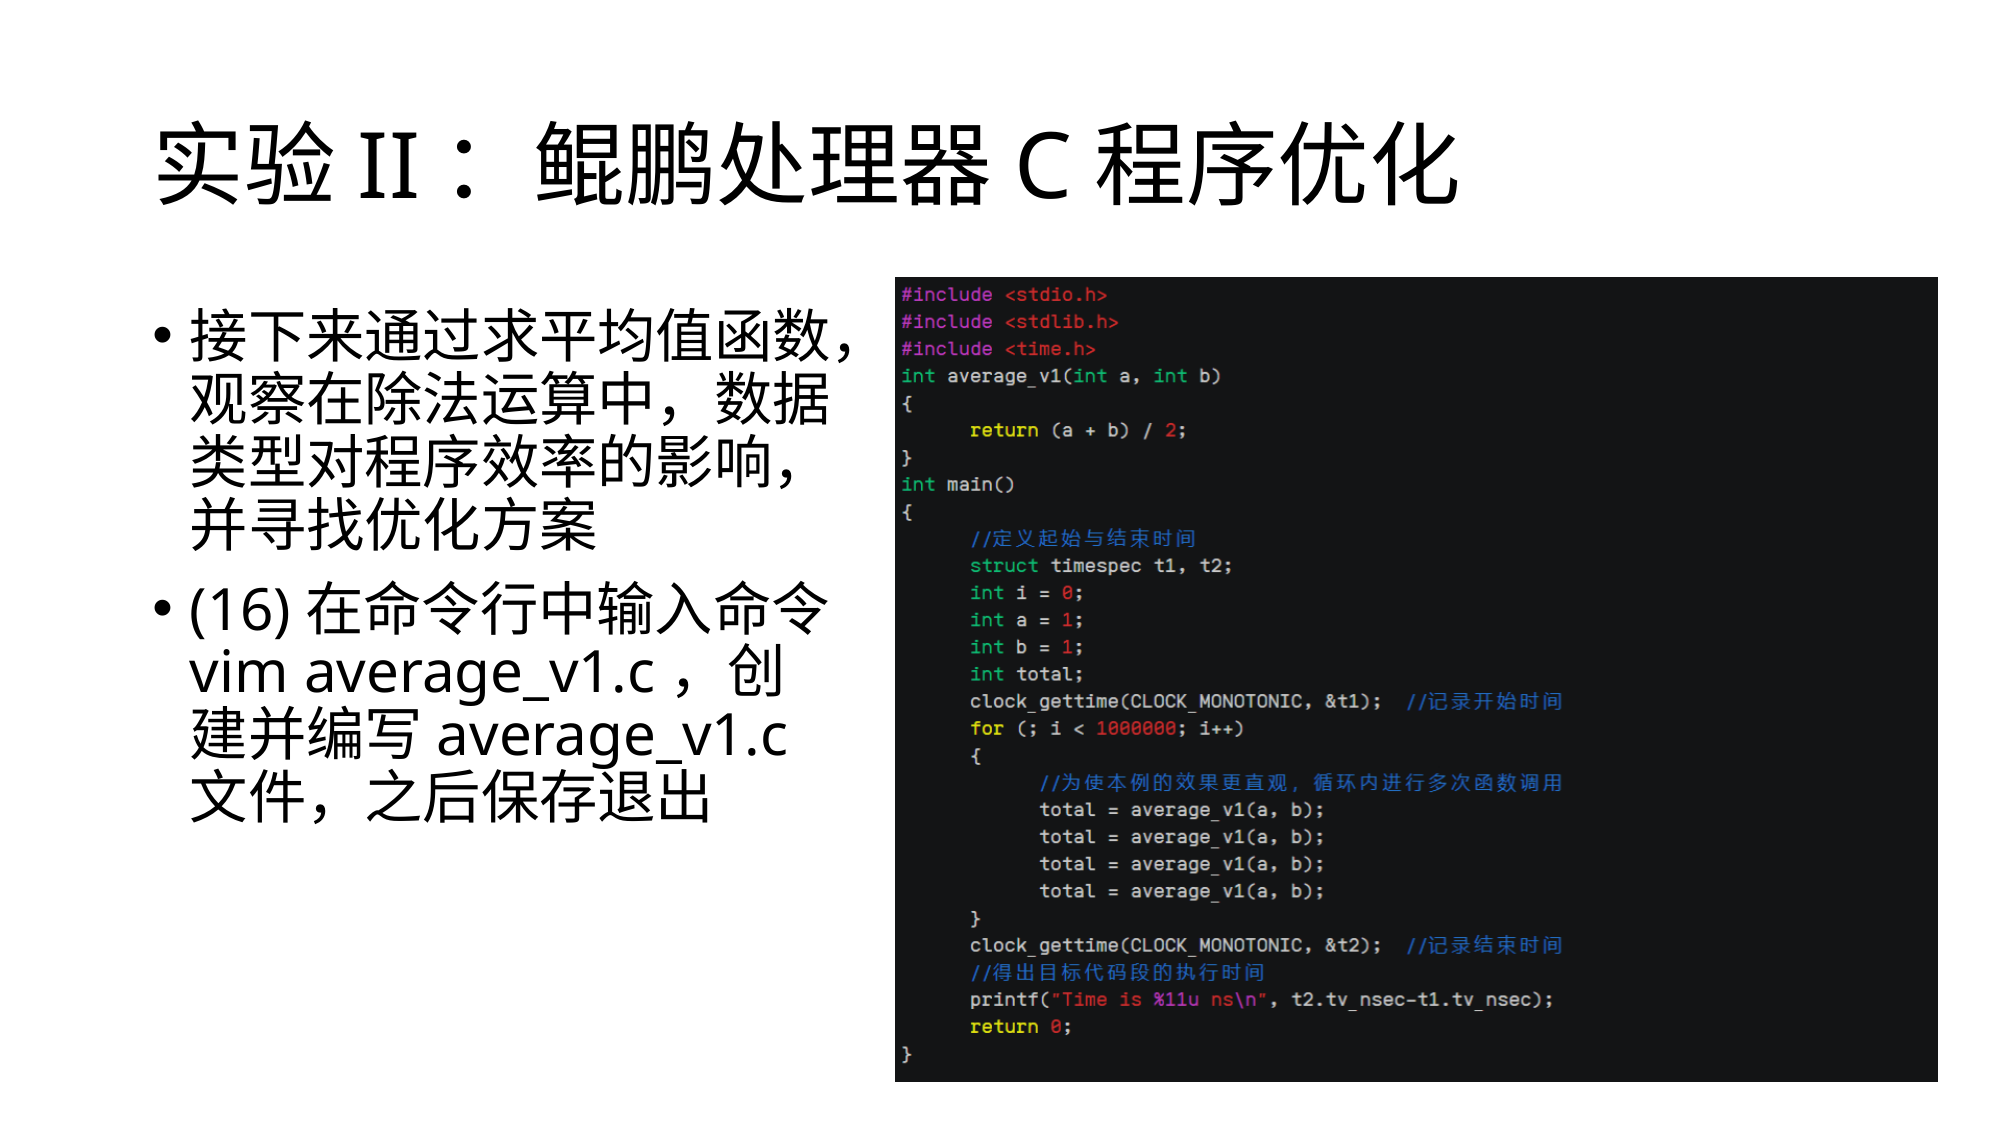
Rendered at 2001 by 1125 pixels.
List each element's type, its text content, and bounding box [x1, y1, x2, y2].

picture [895, 277, 1938, 1082]
title 实验II：鲲鹏处理器C程序优化 [137, 59, 1863, 278]
list 接下来通过求平均值函数，观察在除法运算中，数据类型对程序效率的影响，并寻找优化方案 (16)在命令行中输入命令vim average_v1.c，创建并编写average_v1.c文件，之后保存退出 [137, 299, 858, 1014]
